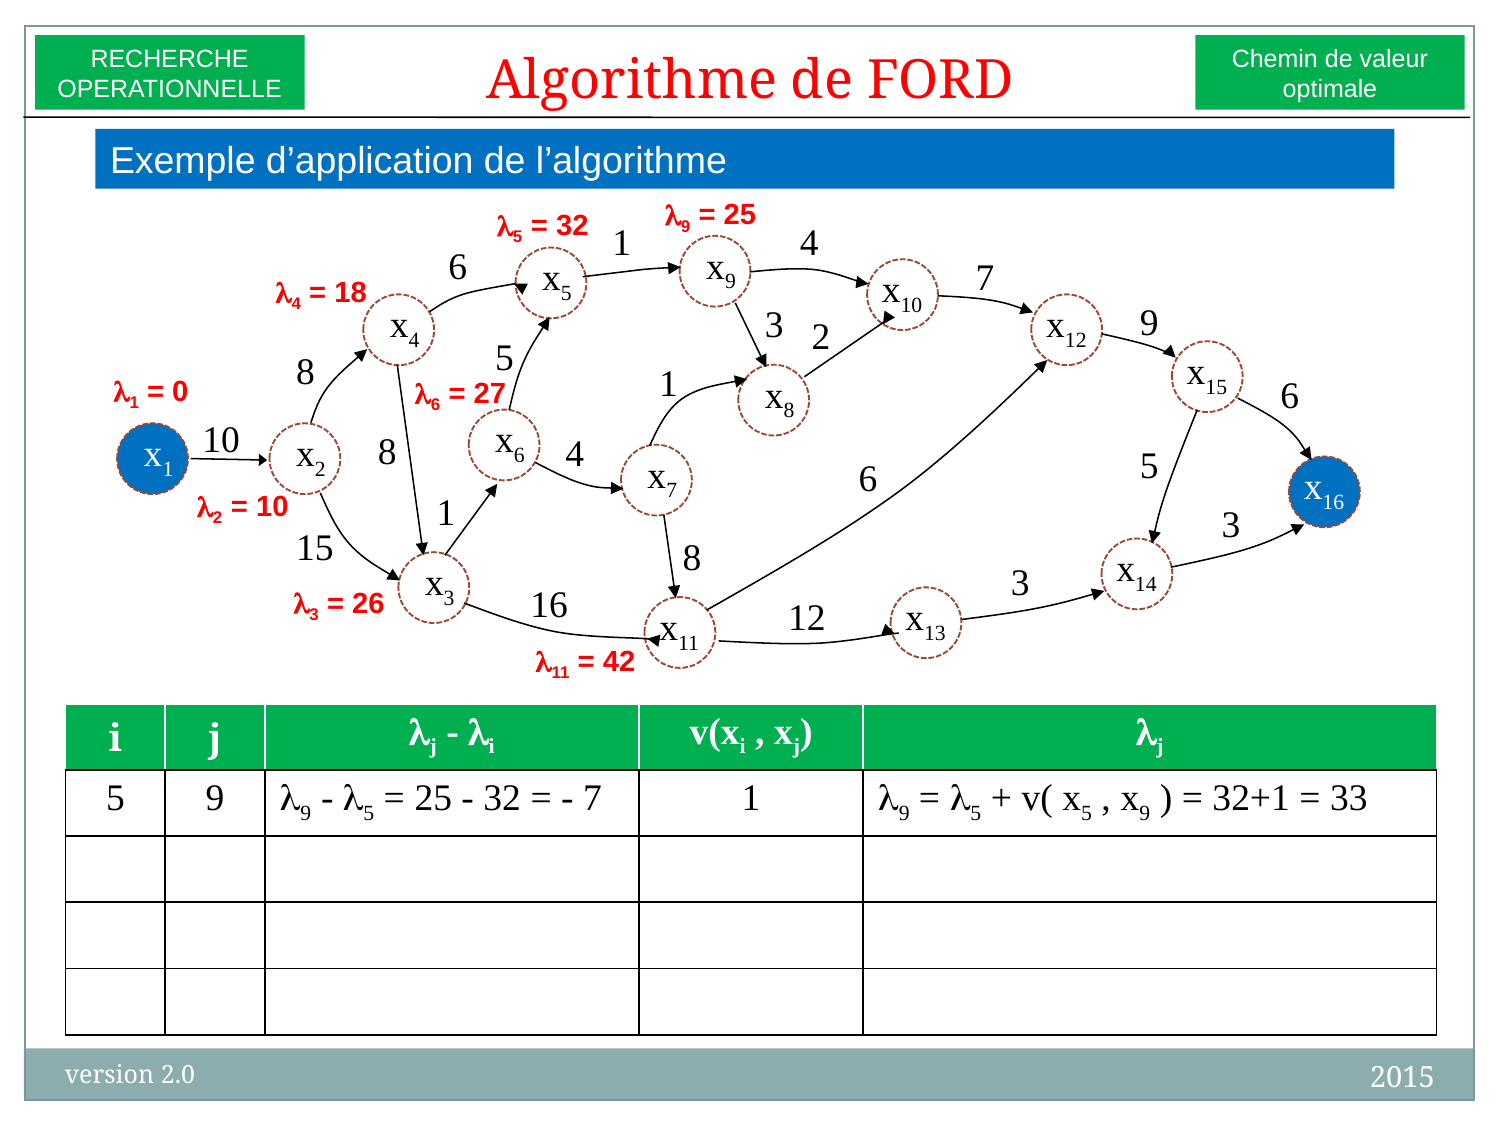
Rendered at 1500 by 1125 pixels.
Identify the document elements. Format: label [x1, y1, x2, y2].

table_header [166, 705, 264, 769]
table_cell [166, 903, 264, 968]
table_cell [640, 837, 862, 901]
table_cell [640, 903, 862, 968]
table_cell [640, 771, 862, 835]
table_cell [166, 771, 264, 835]
table_cell [166, 969, 264, 1034]
table_cell [640, 969, 862, 1034]
table_header [864, 705, 1436, 769]
title [316, 37, 1184, 116]
text_box [35, 35, 305, 110]
text_box [1195, 35, 1465, 110]
table_cell [864, 771, 1436, 835]
footer [50, 1051, 638, 1112]
table_cell [266, 771, 638, 835]
table_header [640, 705, 862, 769]
text_box [90, 128, 1395, 690]
table_cell [66, 969, 164, 1034]
table_cell [266, 837, 638, 901]
table_cell [864, 903, 1436, 968]
table_header [66, 705, 164, 769]
table_cell [66, 771, 164, 835]
table_cell [864, 837, 1436, 901]
slide_number [950, 1050, 1450, 1111]
table_cell [864, 969, 1436, 1034]
table_cell [266, 969, 638, 1034]
table_header [266, 705, 638, 769]
table_cell [66, 837, 164, 901]
table_cell [166, 837, 264, 901]
table_cell [66, 903, 164, 968]
table_cell [266, 903, 638, 968]
